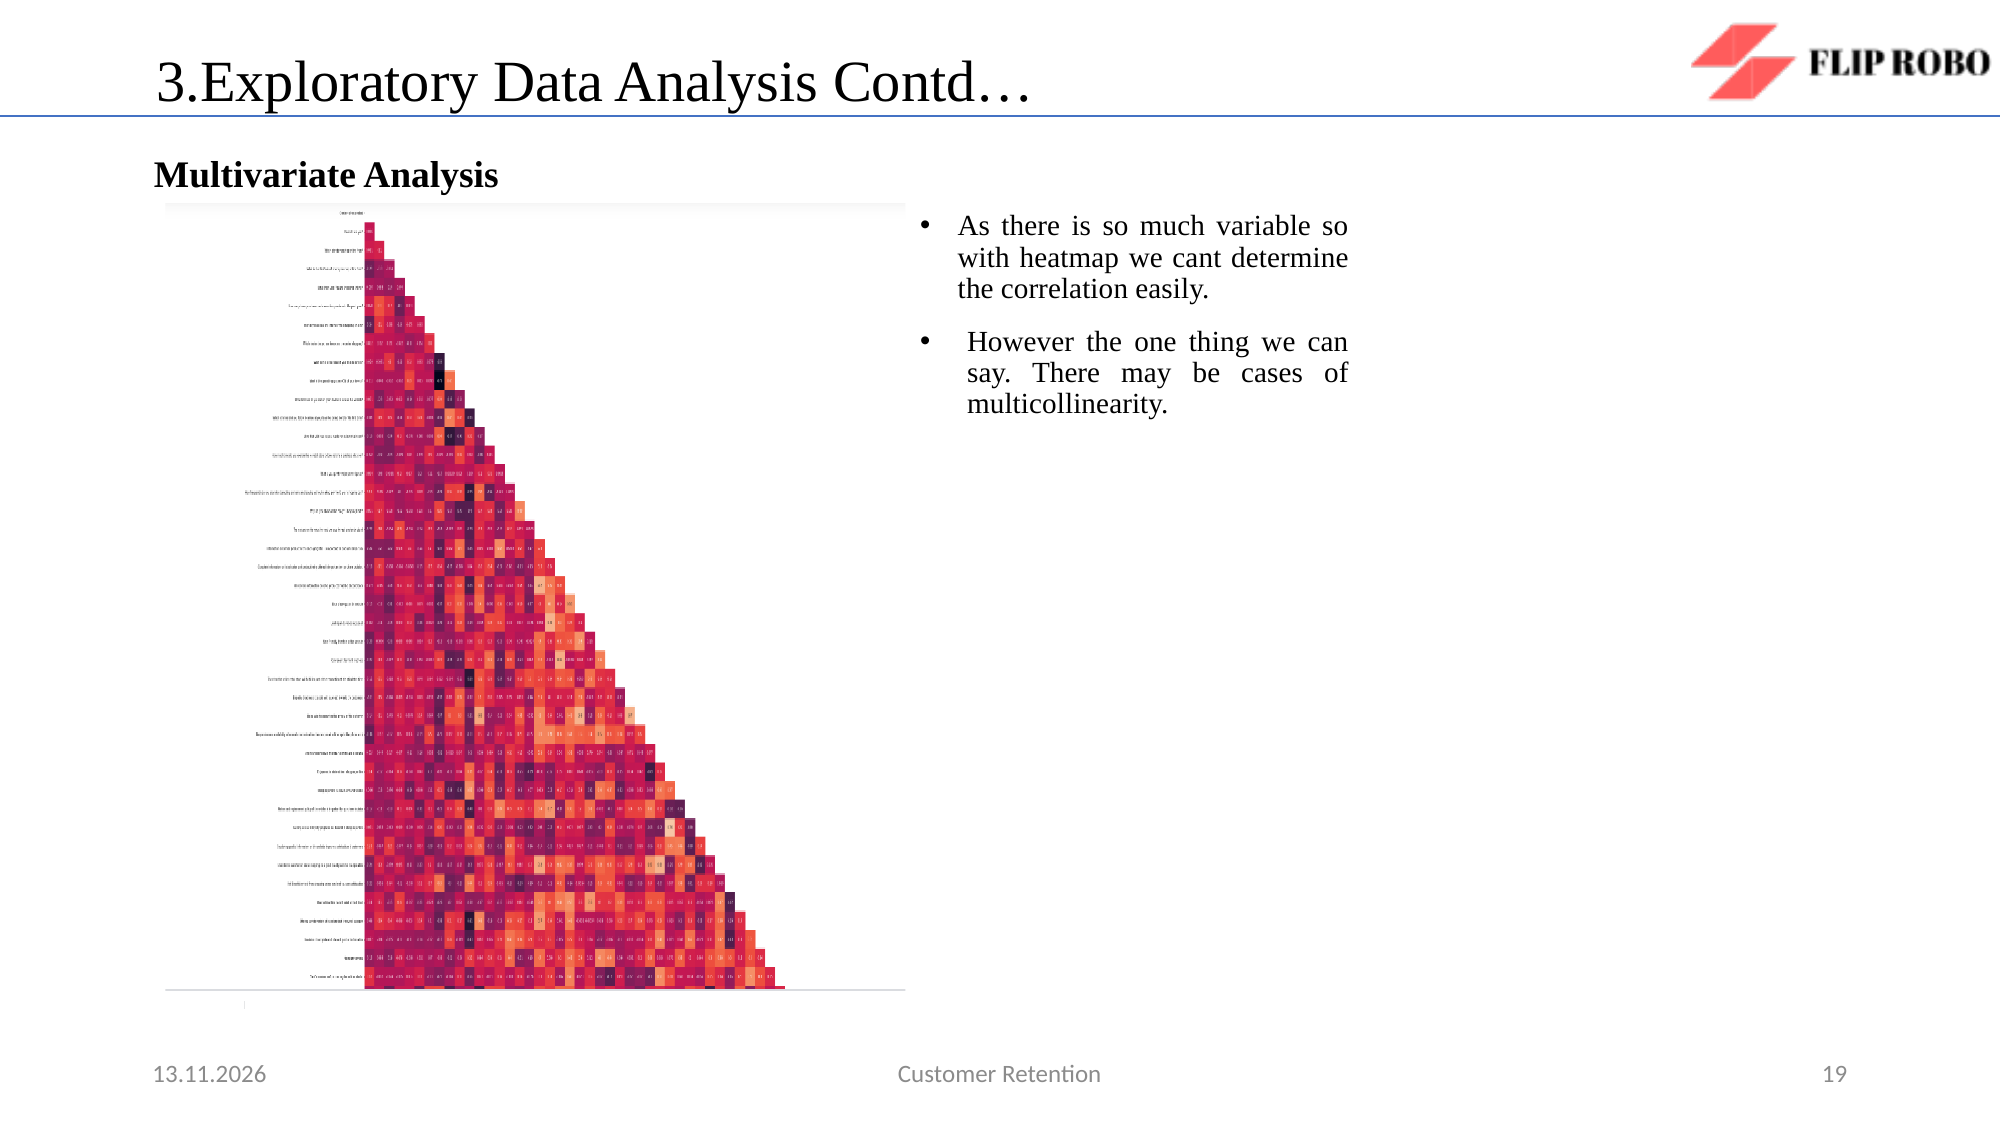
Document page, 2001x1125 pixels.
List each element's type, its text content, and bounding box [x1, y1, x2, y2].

slide_number 19 [1412, 1042, 1863, 1103]
footer Customer Retention [662, 1042, 1338, 1103]
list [165, 203, 906, 1009]
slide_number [137, 1042, 588, 1103]
text_box 3.Exploratory Data Analysis Contd… [141, 117, 1050, 121]
text_box As there is so much variable so with heatmap we cant determine the correlation easily. However the one thing we can say. There may be cases of multicollinearity. [906, 203, 1364, 679]
picture [1691, 11, 1998, 115]
text_box Multivariate Analysis [139, 142, 514, 203]
text_box 3.Exploratory Data Analysis Contd… [141, 35, 1050, 115]
